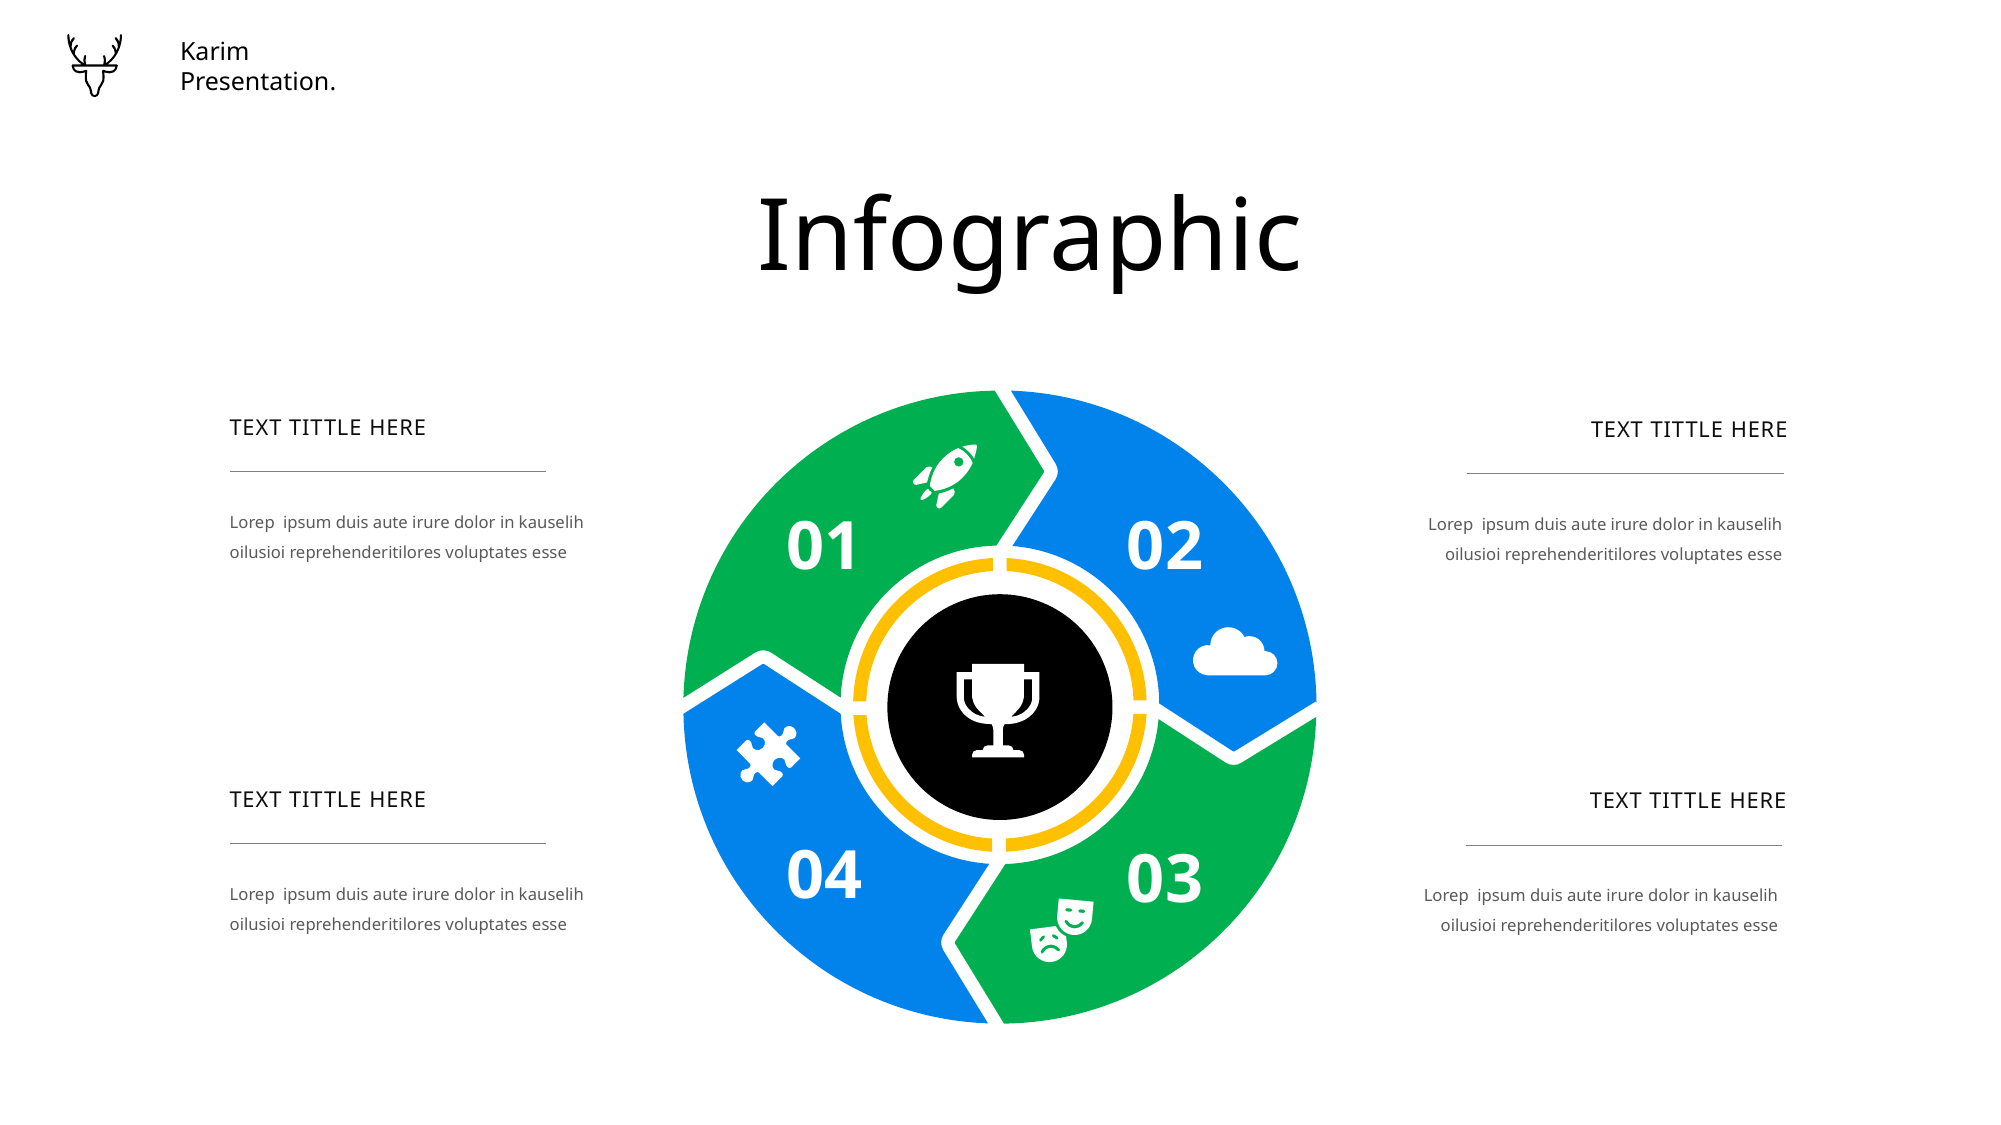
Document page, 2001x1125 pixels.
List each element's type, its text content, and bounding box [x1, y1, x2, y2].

text_box [736, 722, 801, 787]
text_box [683, 390, 1044, 698]
text_box TEXT TITTLE HERE [214, 778, 454, 820]
text_box TEXT TITTLE HERE [1562, 779, 1802, 821]
text_box Lorep ipsum duis aute irure dolor in kauselih oilusioi reprehenderitilores voluptates esse [1406, 867, 1794, 943]
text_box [1023, 892, 1100, 969]
text_box 02 [1112, 495, 1219, 591]
text_box [1010, 390, 1317, 752]
text_box 03 [1112, 828, 1219, 923]
text_box [683, 664, 990, 1024]
text_box 01 [771, 495, 878, 591]
text_box [1193, 627, 1278, 676]
text_box [853, 715, 993, 852]
text_box Lorep ipsum duis aute irure dolor in kauselih oilusioi reprehenderitilores voluptates esse [214, 866, 602, 941]
text_box 04 [771, 823, 878, 919]
text_box Karim Presentation. [165, 27, 363, 103]
text_box Lorep ipsum duis aute irure dolor in kauselih oilusioi reprehenderitilores voluptates esse [214, 494, 602, 569]
text_box [853, 558, 994, 702]
text_box TEXT TITTLE HERE [214, 406, 454, 448]
text_box [1005, 713, 1147, 852]
text_box Lorep ipsum duis aute irure dolor in kauselih oilusioi reprehenderitilores voluptates esse [1410, 496, 1798, 571]
text_box [887, 594, 1113, 820]
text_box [63, 33, 127, 98]
text_box [1006, 558, 1147, 701]
text_box Infographic [703, 162, 1357, 298]
text_box TEXT TITTLE HERE [1563, 408, 1803, 450]
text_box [906, 438, 984, 515]
text_box [956, 663, 1040, 758]
text_box [954, 716, 1317, 1024]
